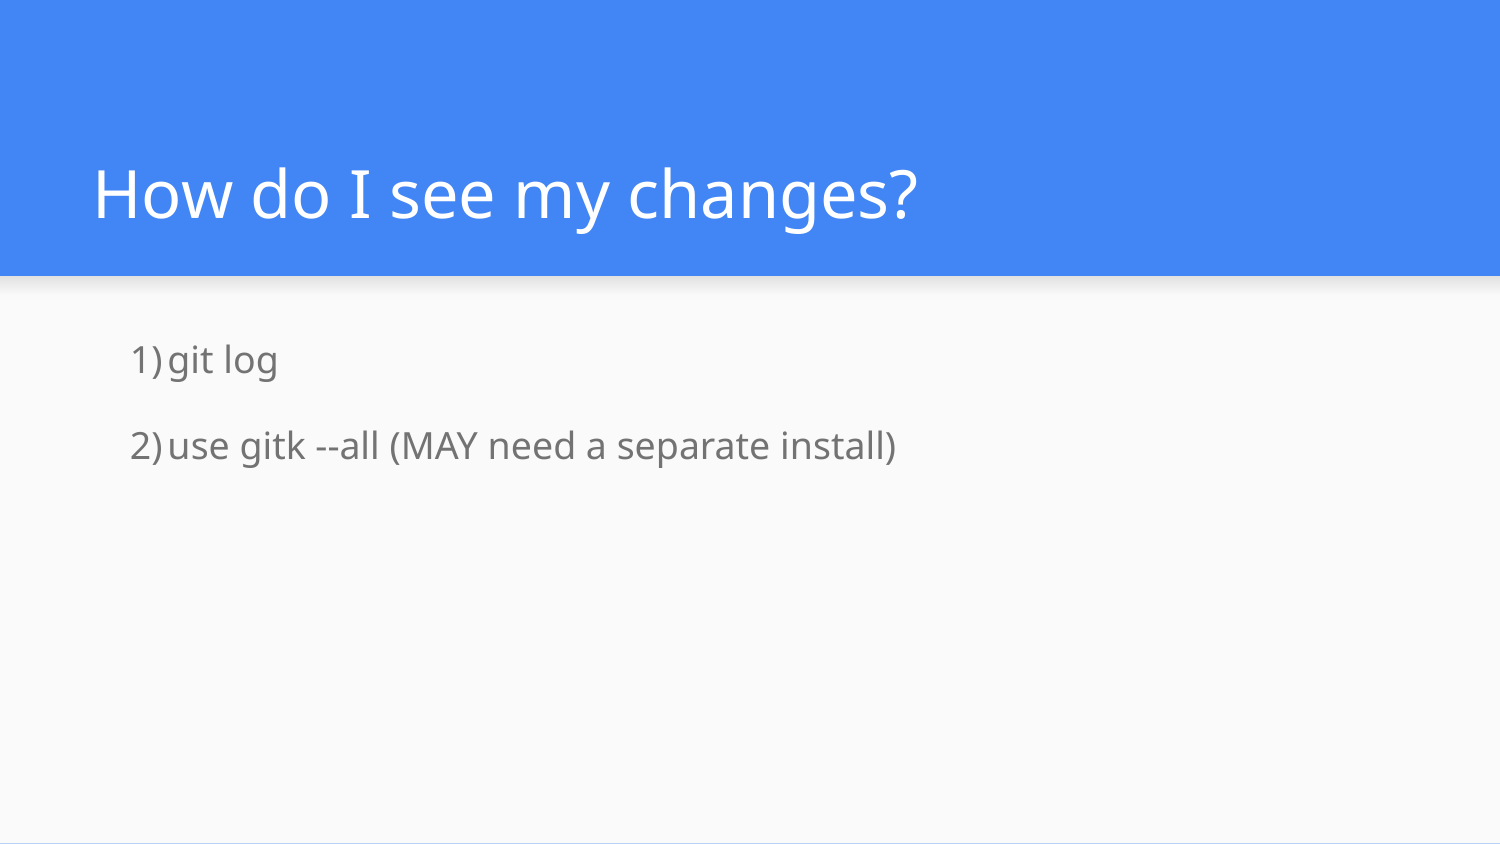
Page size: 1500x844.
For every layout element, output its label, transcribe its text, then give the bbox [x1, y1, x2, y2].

title How do I see my changes? [77, 121, 1427, 248]
list git log use gitk --all (MAY need a separate install) [77, 314, 1427, 760]
